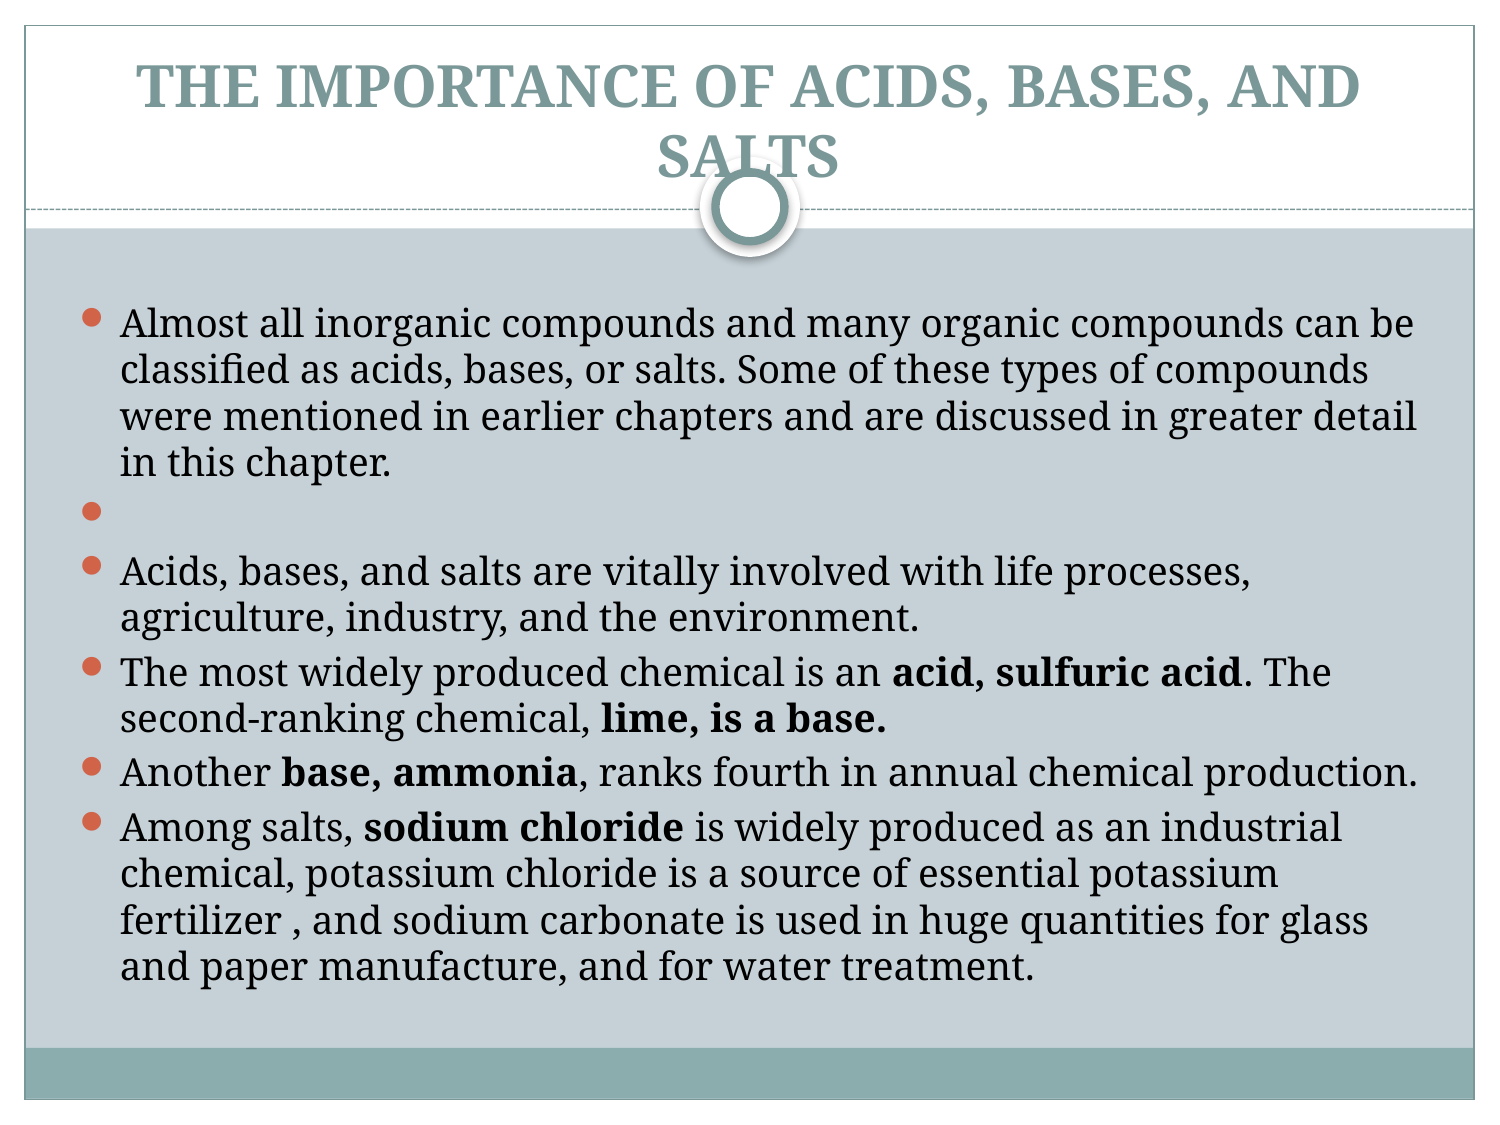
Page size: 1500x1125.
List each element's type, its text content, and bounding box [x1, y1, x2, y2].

title THE IMPORTANCE OF ACIDS, BASES, AND SALTS [49, 37, 1450, 197]
list Almost all inorganic compounds and many organic compounds can be classified as acids, bases, or salts. Some of these types of compounds were mentioned in earlier chapters and are discussed in greater detail in this chapter. Acids, bases, and salts are vitally involved with life processes, agriculture, industry, and the environment. The most widely produced chemical is an acid, sulfuric acid. The second-ranking chemical, lime, is a base. Another base, ammonia, ranks fourth in annual chemical production. Among salts, sodium chloride is widely produced as an industrial chemical, potassium chloride is a source of essential potassium fertilizer , and sodium carbonate is used in huge quantities for glass and paper manufacture, and for water treatment. [64, 290, 1447, 1047]
